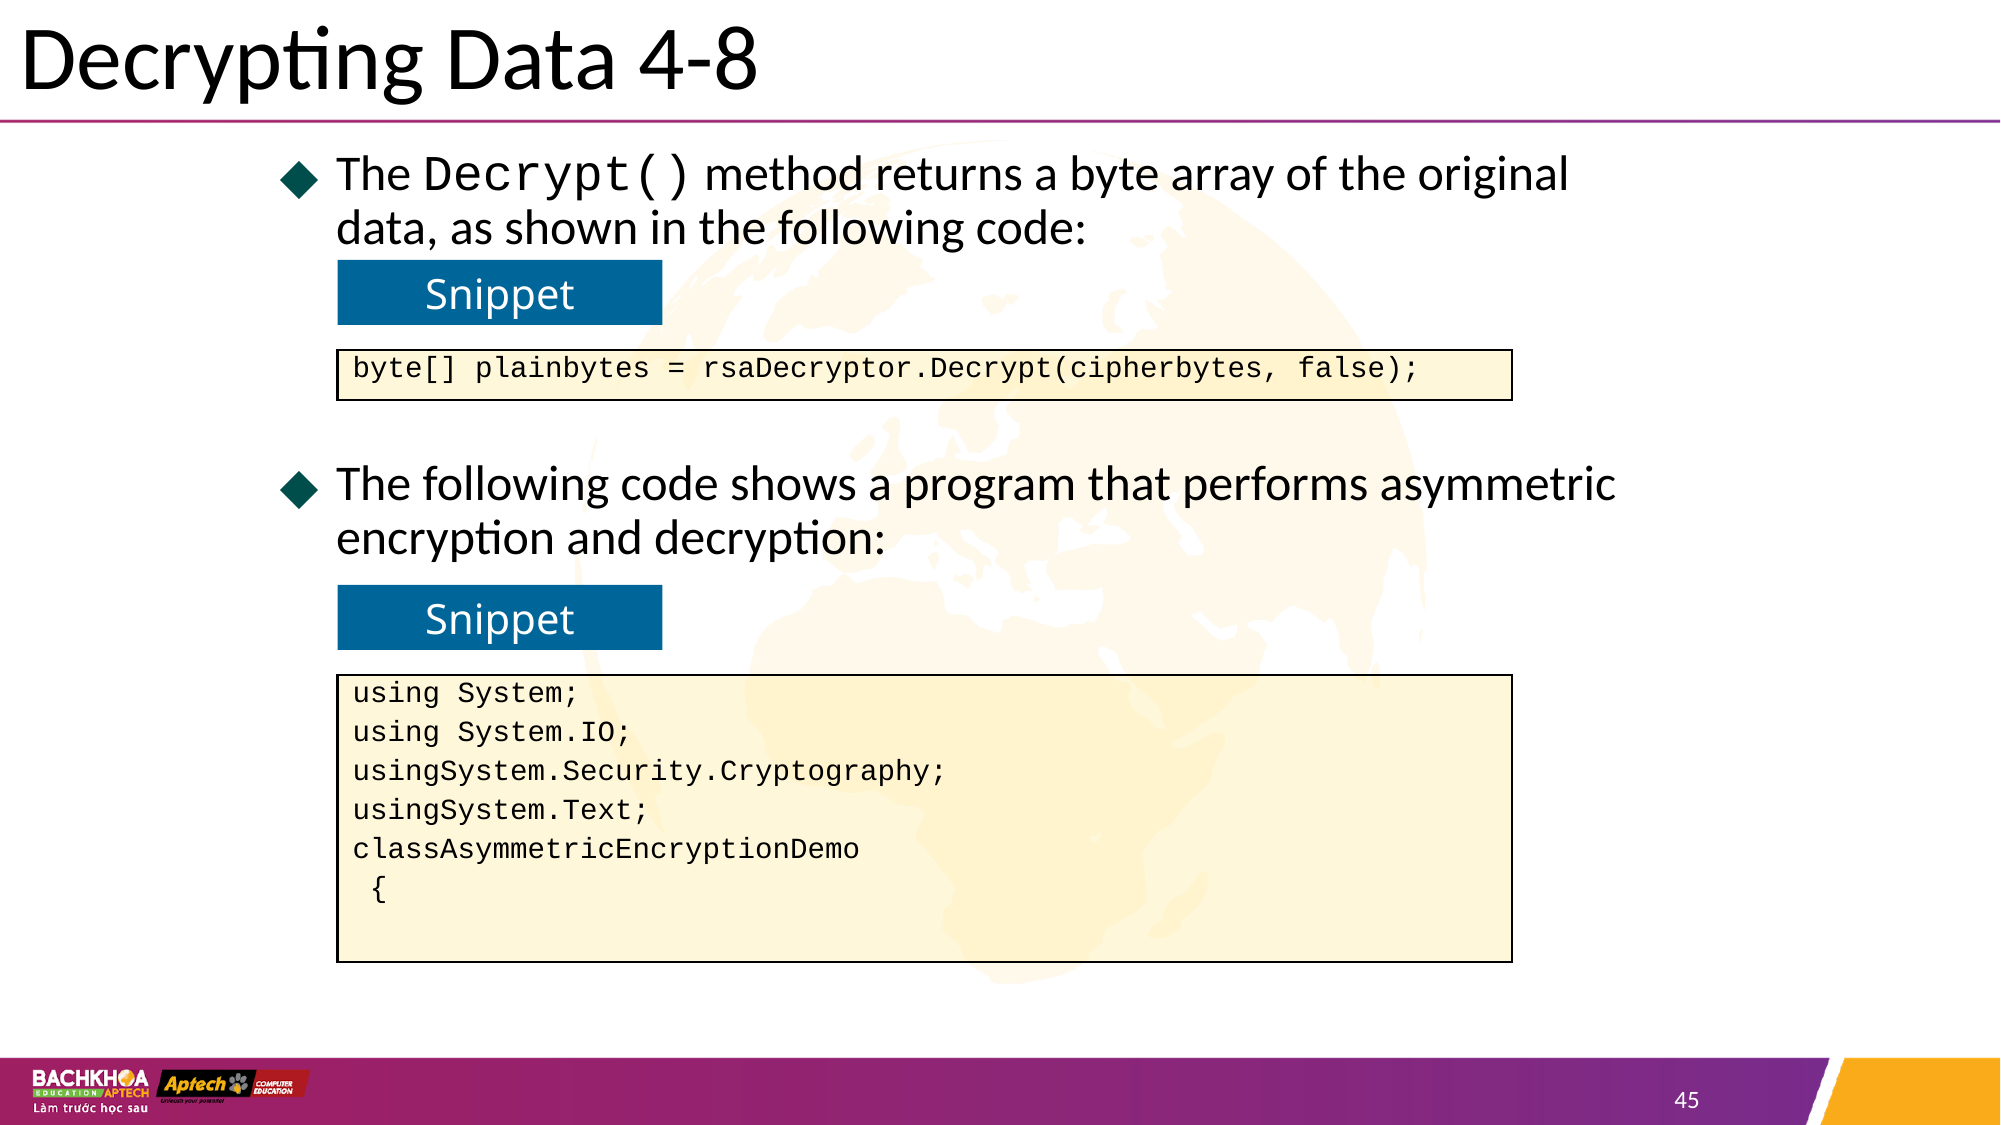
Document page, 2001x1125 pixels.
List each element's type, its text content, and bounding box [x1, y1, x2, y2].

text_box Snippet [337, 259, 663, 325]
text_box ‹#› [1587, 1084, 1715, 1113]
text_box using System; using System.IO; usingSystem.Security.Cryptography; usingSystem.Text; classAsymmetricEncryptionDemo { [337, 674, 1513, 963]
text_box Snippet [337, 584, 663, 650]
text_box The Decrypt() method returns a byte array of the original data, as shown in the following code: The following code shows a program that performs asymmetric encryption and decryption: [264, 139, 1665, 840]
picture [0, 0, 2001, 1125]
text_box byte[] plainbytes = rsaDecryptor.Decrypt(cipherbytes, false); [337, 350, 1513, 400]
title Decrypting Data 4-8 [5, 3, 1993, 116]
